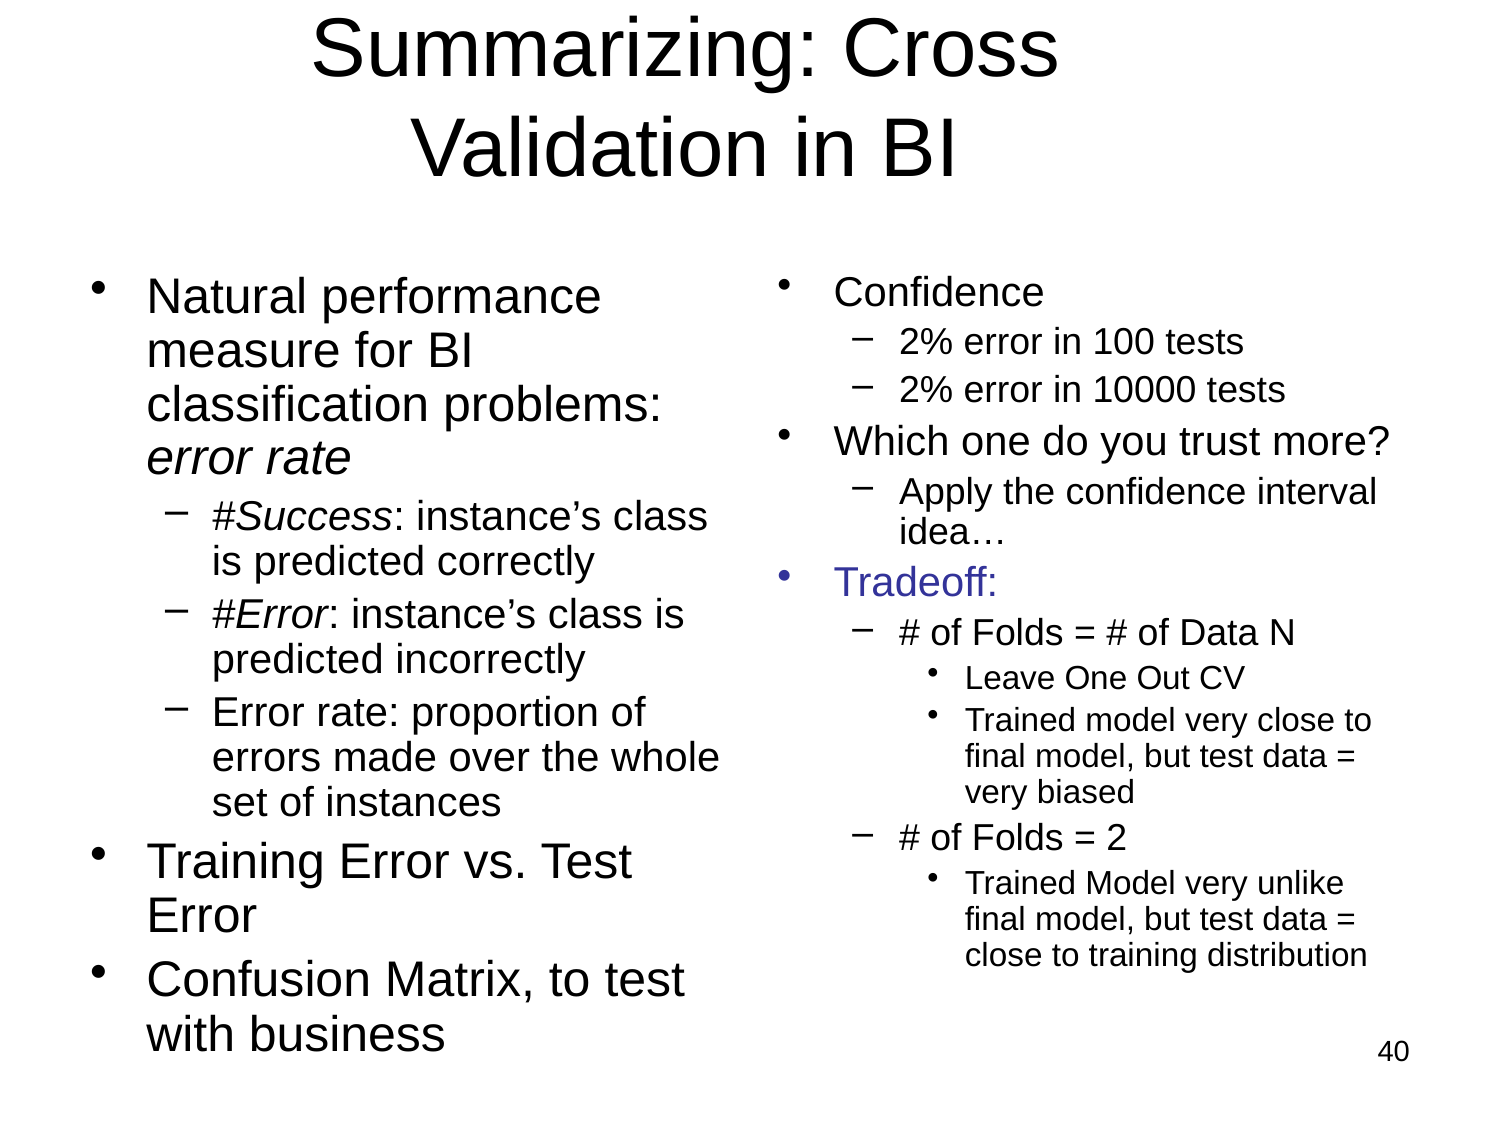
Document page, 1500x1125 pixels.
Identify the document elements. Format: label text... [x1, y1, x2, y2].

list Confidence 2% error in 100 tests 2% error in 10000 tests Which one do you trust more? Apply the confidence interval idea… Tradeoff: # of Folds = # of Data N Leave One Out CV Trained model very close to final model, but test data = very biased # of Folds = 2 Trained Model very unlike final model, but test data = close to training distribution [762, 262, 1425, 1005]
list Natural performance measure for BI classification problems: error rate #Success: instance’s class is predicted correctly #Error: instance’s class is predicted incorrectly Error rate: proportion of errors made over the whole set of instances Training Error vs. Test Error Confusion Matrix, to test with business [75, 262, 738, 1088]
slide_number 40 [1074, 1024, 1425, 1103]
title Summarizing: Cross Validation in BI [150, 95, 1221, 201]
